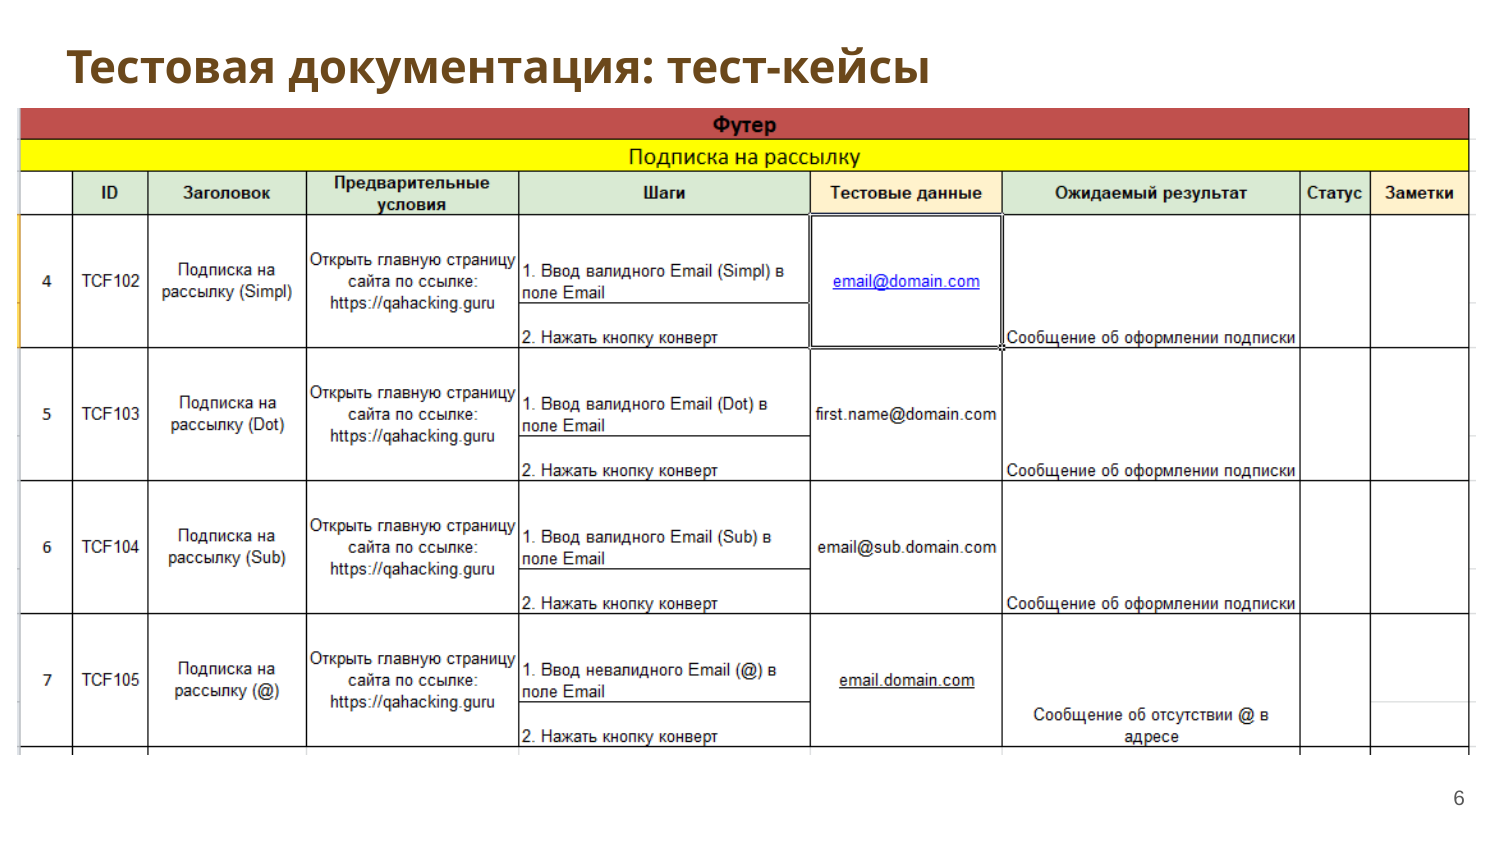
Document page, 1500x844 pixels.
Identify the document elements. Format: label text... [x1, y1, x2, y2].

title Тестовая документация: тест-кейсы [51, 23, 1449, 106]
slide_number 6 [1424, 771, 1480, 824]
picture [17, 107, 1476, 755]
